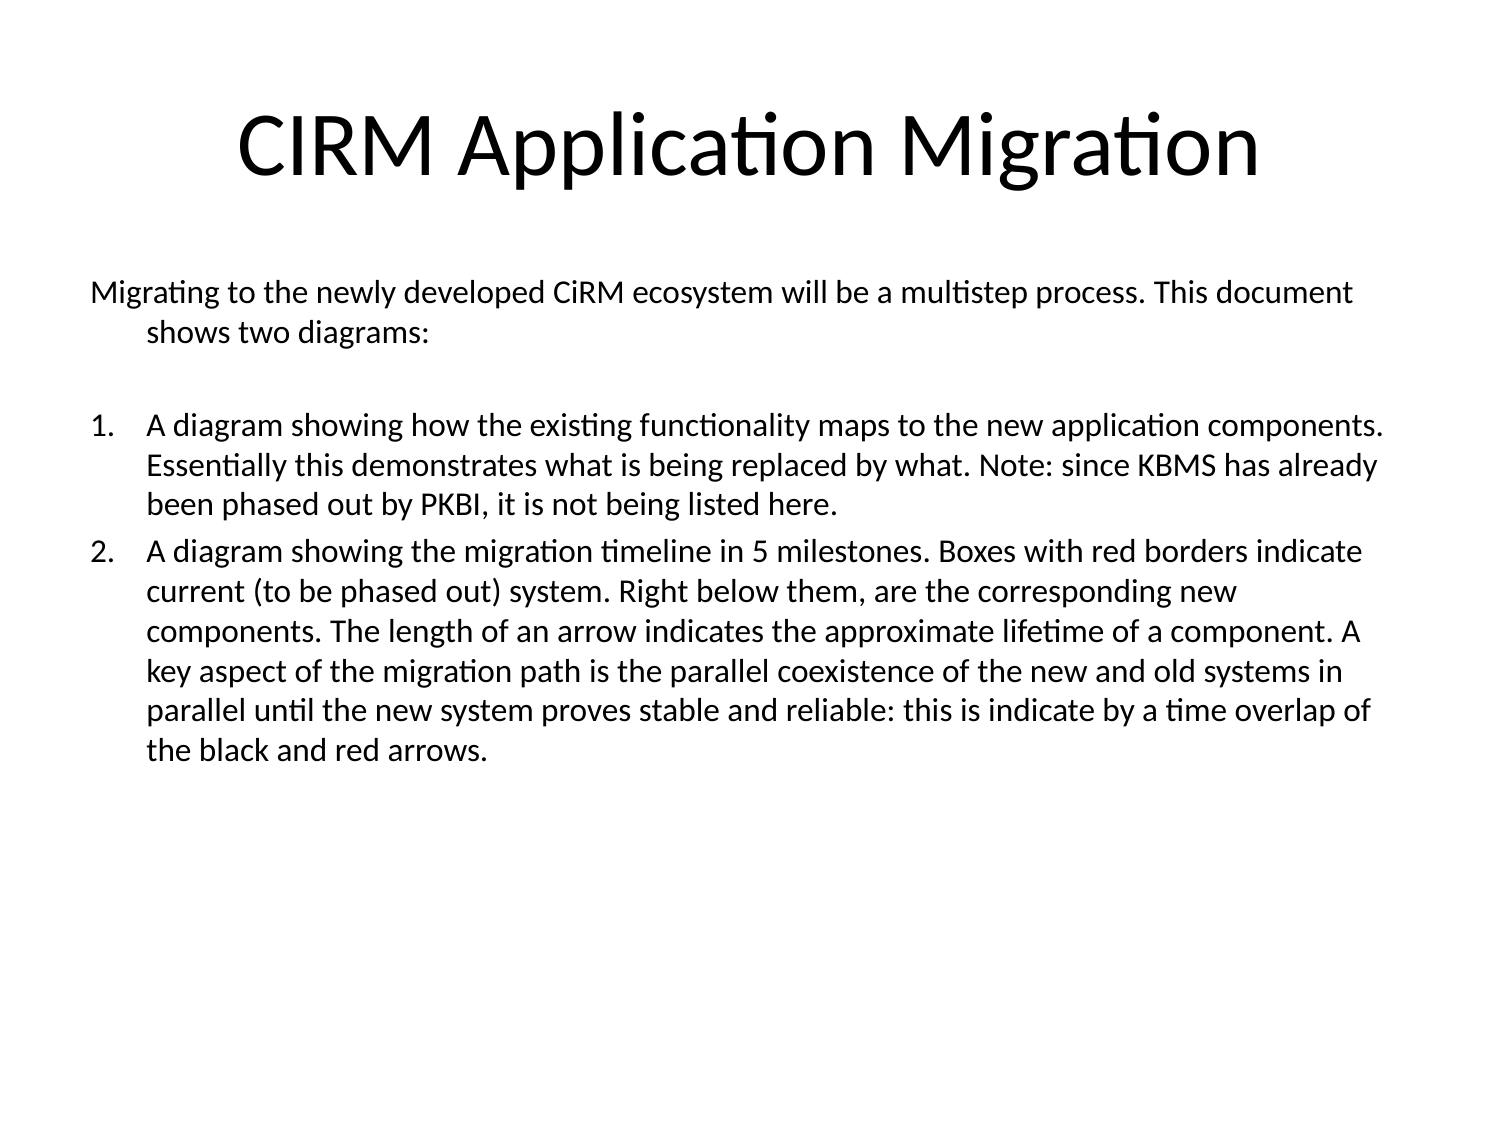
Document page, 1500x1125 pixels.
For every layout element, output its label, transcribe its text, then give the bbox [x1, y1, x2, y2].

list Migrating to the newly developed CiRM ecosystem will be a multistep process. This document shows two diagrams: A diagram showing how the existing functionality maps to the new application components. Essentially this demonstrates what is being replaced by what. Note: since KBMS has already been phased out by PKBI, it is not being listed here. A diagram showing the migration timeline in 5 milestones. Boxes with red borders indicate current (to be phased out) system. Right below them, are the corresponding new components. The length of an arrow indicates the approximate lifetime of a component. A key aspect of the migration path is the parallel coexistence of the new and old systems in parallel until the new system proves stable and reliable: this is indicate by a time overlap of the black and red arrows. [75, 262, 1425, 1005]
title CIRM Application Migration [75, 45, 1425, 233]
